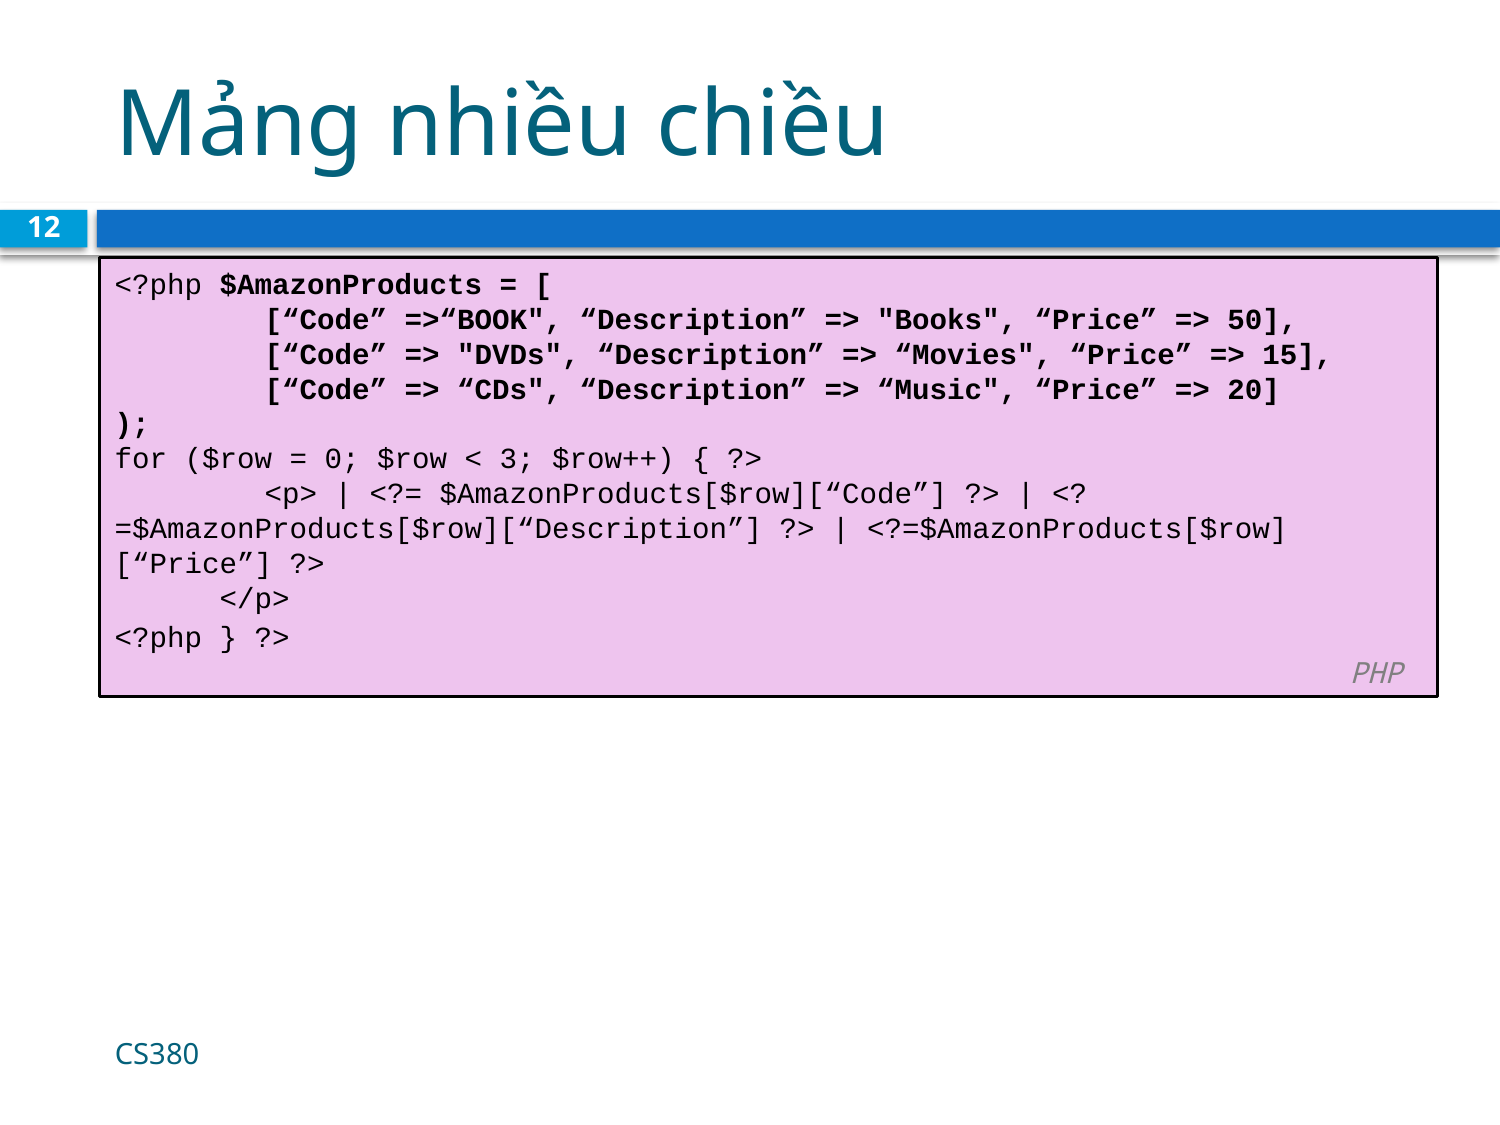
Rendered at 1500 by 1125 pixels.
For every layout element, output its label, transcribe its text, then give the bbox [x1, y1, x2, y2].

footer CS380 [99, 1025, 990, 1085]
slide_number 12 [0, 208, 88, 249]
text_box <?php $AmazonProducts = [ [“Code” =>“BOOK", “Description” => "Books", “Price” => 50], [“Code” => "DVDs", “Description” => “Movies", “Price” => 15], [“Code” => “CDs", “Description” => “Music", “Price” => 20] ); for ($row = 0; $row < 3; $row++) { ?> <p> | <?= $AmazonProducts[$row][“Code”] ?> | <?=$AmazonProducts[$row][“Description”] ?> | <?=$AmazonProducts[$row][“Price”] ?> </p> <?php } ?> PHP [99, 257, 1438, 697]
title Mảng nhiều chiều [100, 37, 1439, 201]
